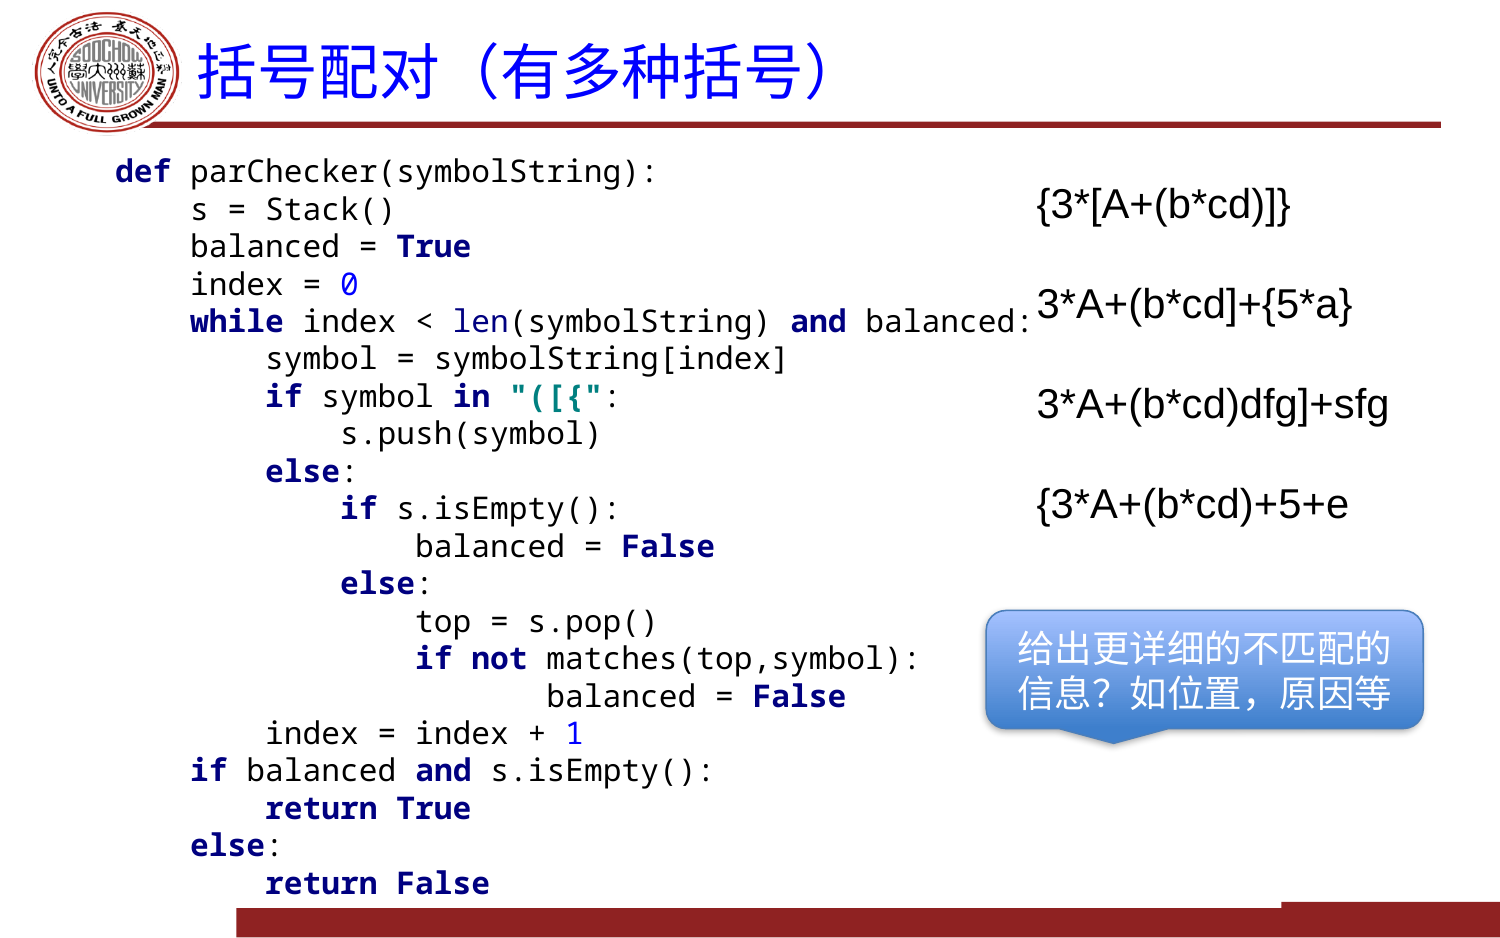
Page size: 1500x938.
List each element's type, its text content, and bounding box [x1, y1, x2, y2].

text_box def parChecker(symbolString): s = Stack() balanced = True index = 0 while index < len(symbolString) and balanced: symbol = symbolString[index] if symbol in "([{": s.push(symbol) else: if s.isEmpty(): balanced = False else: top = s.pop() if not matches(top,symbol): balanced = False index = index + 1 if balanced and s.isEmpty(): return True else: return False [100, 144, 1282, 908]
title 括号配对（有多种括号） [181, 25, 1441, 115]
text_box 给出更详细的不匹配的信息？如位置，原因等 [985, 609, 1425, 745]
text_box {3*[A+(b*cd)]} 3*A+(b*cd]+{5*a} 3*A+(b*cd)dfg]+sfg {3*A+(b*cd)+5+e [1021, 169, 1436, 585]
picture [30, 8, 184, 136]
